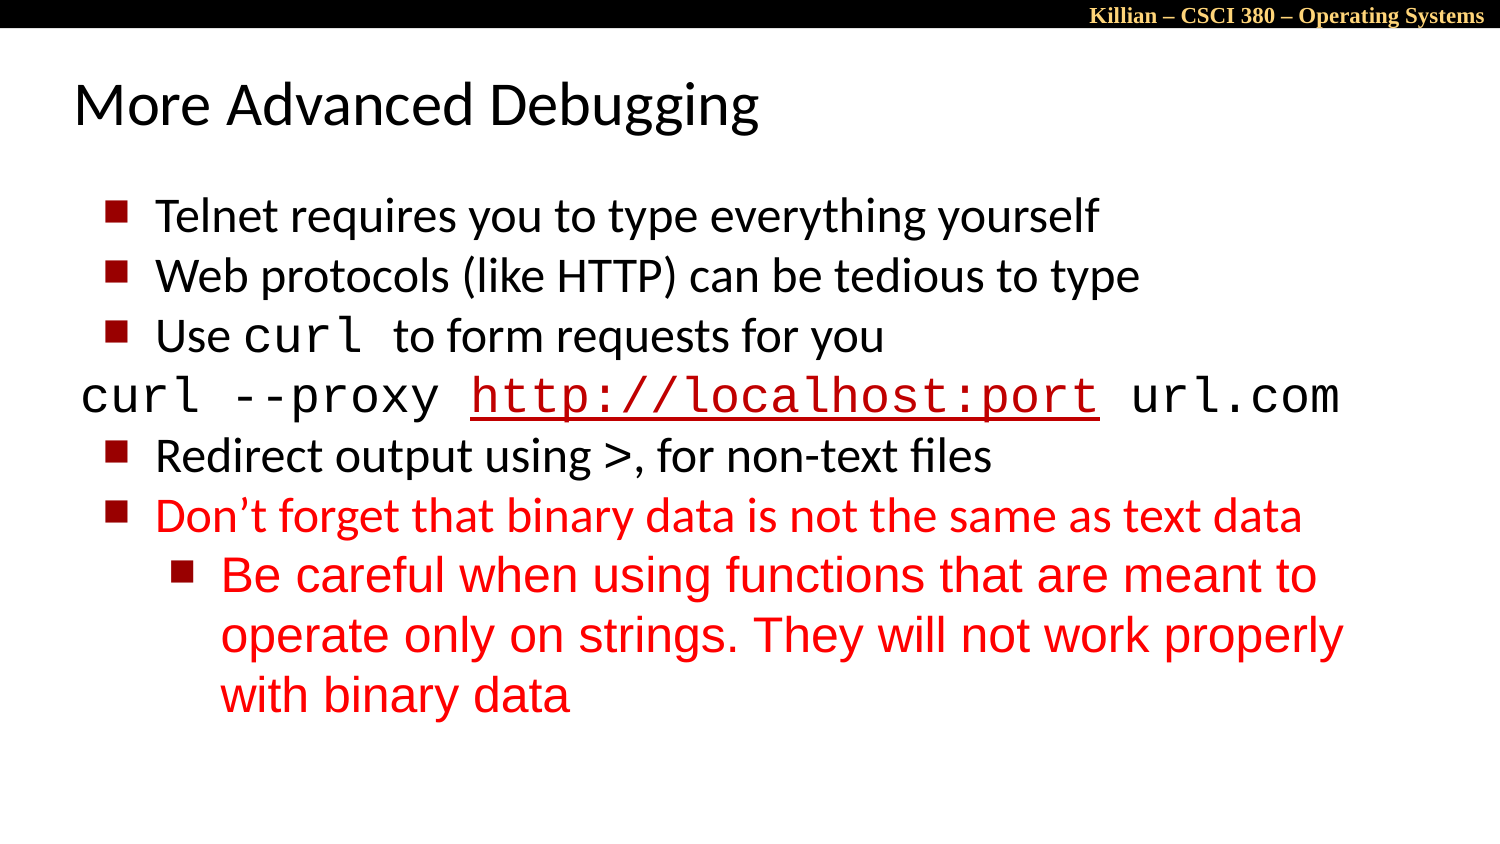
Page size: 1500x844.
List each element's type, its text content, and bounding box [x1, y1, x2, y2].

title More Advanced Debugging [58, 53, 1304, 148]
list Telnet requires you to type everything yourself Web protocols (like HTTP) can be tedious to type Use curl to form requests for you curl --proxy http://localhost:port url.com Redirect output using >, for non-text files Don’t forget that binary data is not the same as text data Be careful when using functions that are meant to operate only on strings. They will not work properly with binary data [65, 167, 1361, 780]
